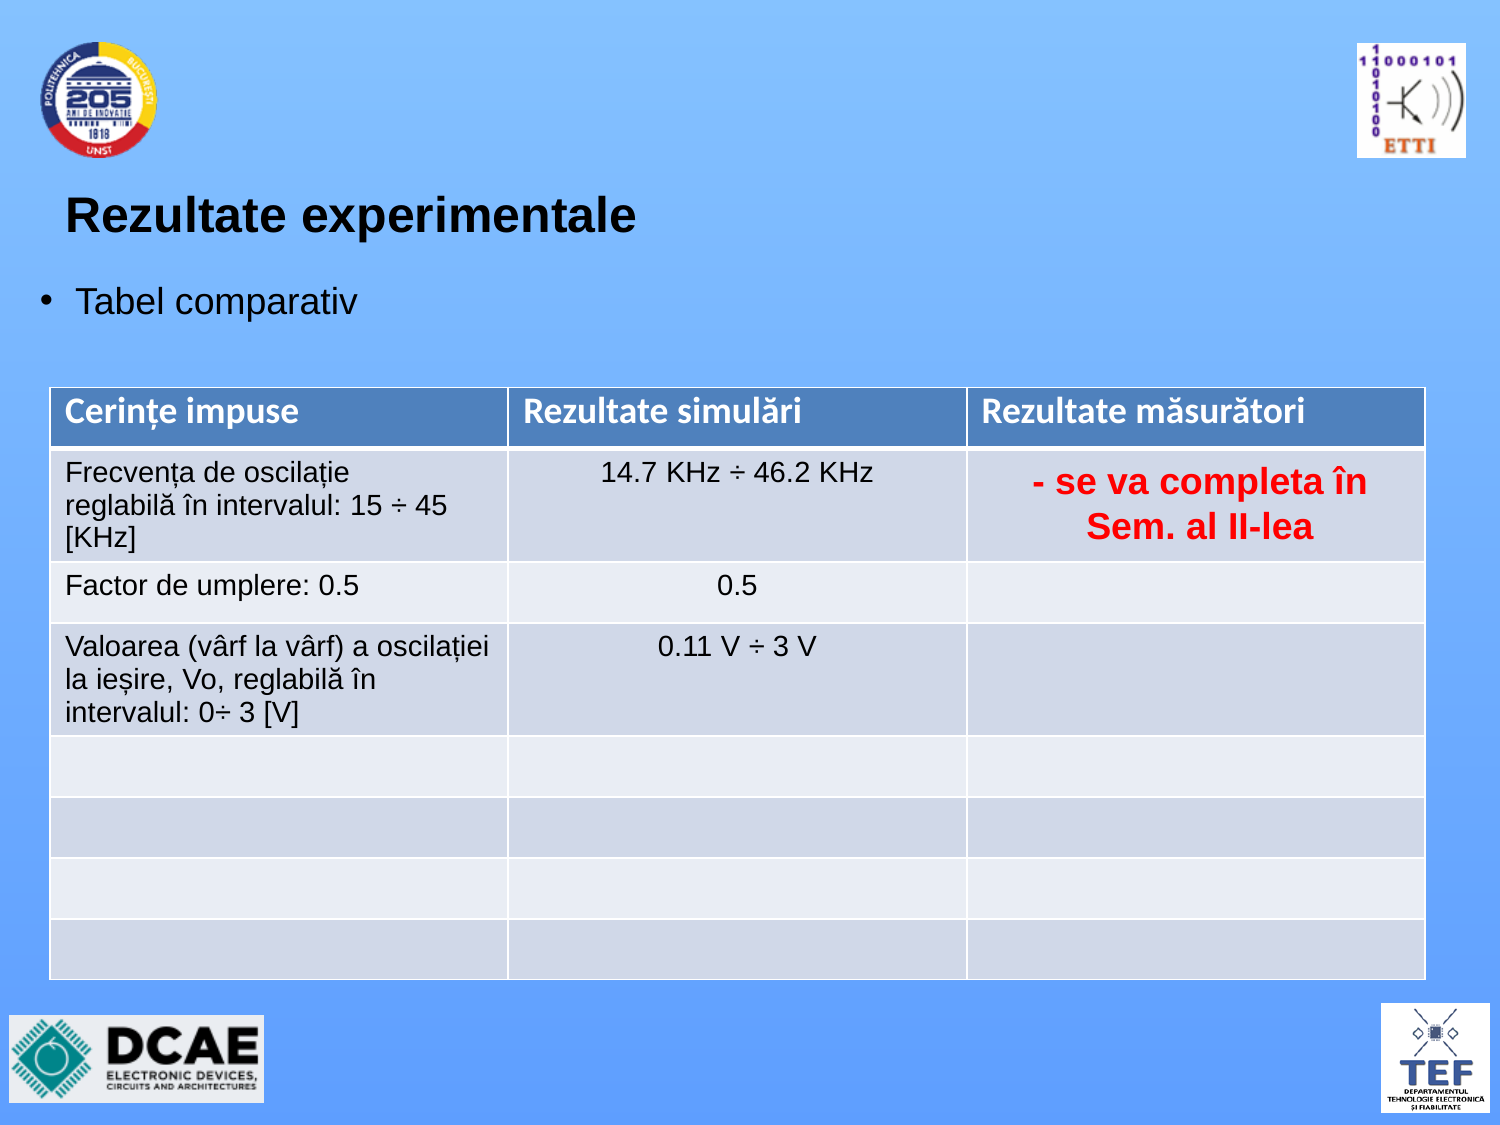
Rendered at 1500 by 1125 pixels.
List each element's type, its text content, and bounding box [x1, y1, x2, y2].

text_box - se va completa în Sem. al II-lea [974, 449, 1425, 555]
table_cell [968, 624, 1424, 735]
picture [1381, 1003, 1490, 1113]
table_cell Valoarea (vârf la vârf) a oscilației la ieșire, Vo, reglabilă în intervalul: 0÷ 3 [V] [51, 624, 507, 735]
table_cell [968, 859, 1424, 918]
table_cell [509, 859, 966, 918]
table_cell [968, 451, 1424, 561]
table_cell Frecvența de oscilație reglabilă în intervalul: 15 ÷ 45 [KHz] [51, 451, 507, 561]
picture [34, 42, 167, 158]
table_cell 0.5 [509, 563, 966, 622]
table_cell [509, 737, 966, 796]
table_cell [968, 920, 1424, 979]
table_cell [51, 798, 507, 857]
table_cell [51, 737, 507, 796]
table_cell [51, 859, 507, 918]
table_cell Factor de umplere: 0.5 [51, 563, 507, 622]
title Rezultate experimentale [49, 174, 1326, 251]
picture [9, 1015, 264, 1103]
table_cell [51, 920, 507, 979]
table_cell [509, 920, 966, 979]
table_cell [968, 563, 1424, 622]
table_cell 14.7 KHz ÷ 46.2 KHz [509, 451, 966, 561]
text_box Tabel comparativ [24, 262, 1425, 338]
table_cell [968, 737, 1424, 796]
table_cell 0.11 V ÷ 3 V [509, 624, 966, 735]
table_header Cerințe impuse [51, 388, 507, 446]
picture [1357, 43, 1466, 158]
table_header Rezultate simulări [509, 388, 966, 446]
table_header Rezultate măsurători [968, 388, 1424, 446]
table_cell [968, 798, 1424, 857]
table_cell [509, 798, 966, 857]
